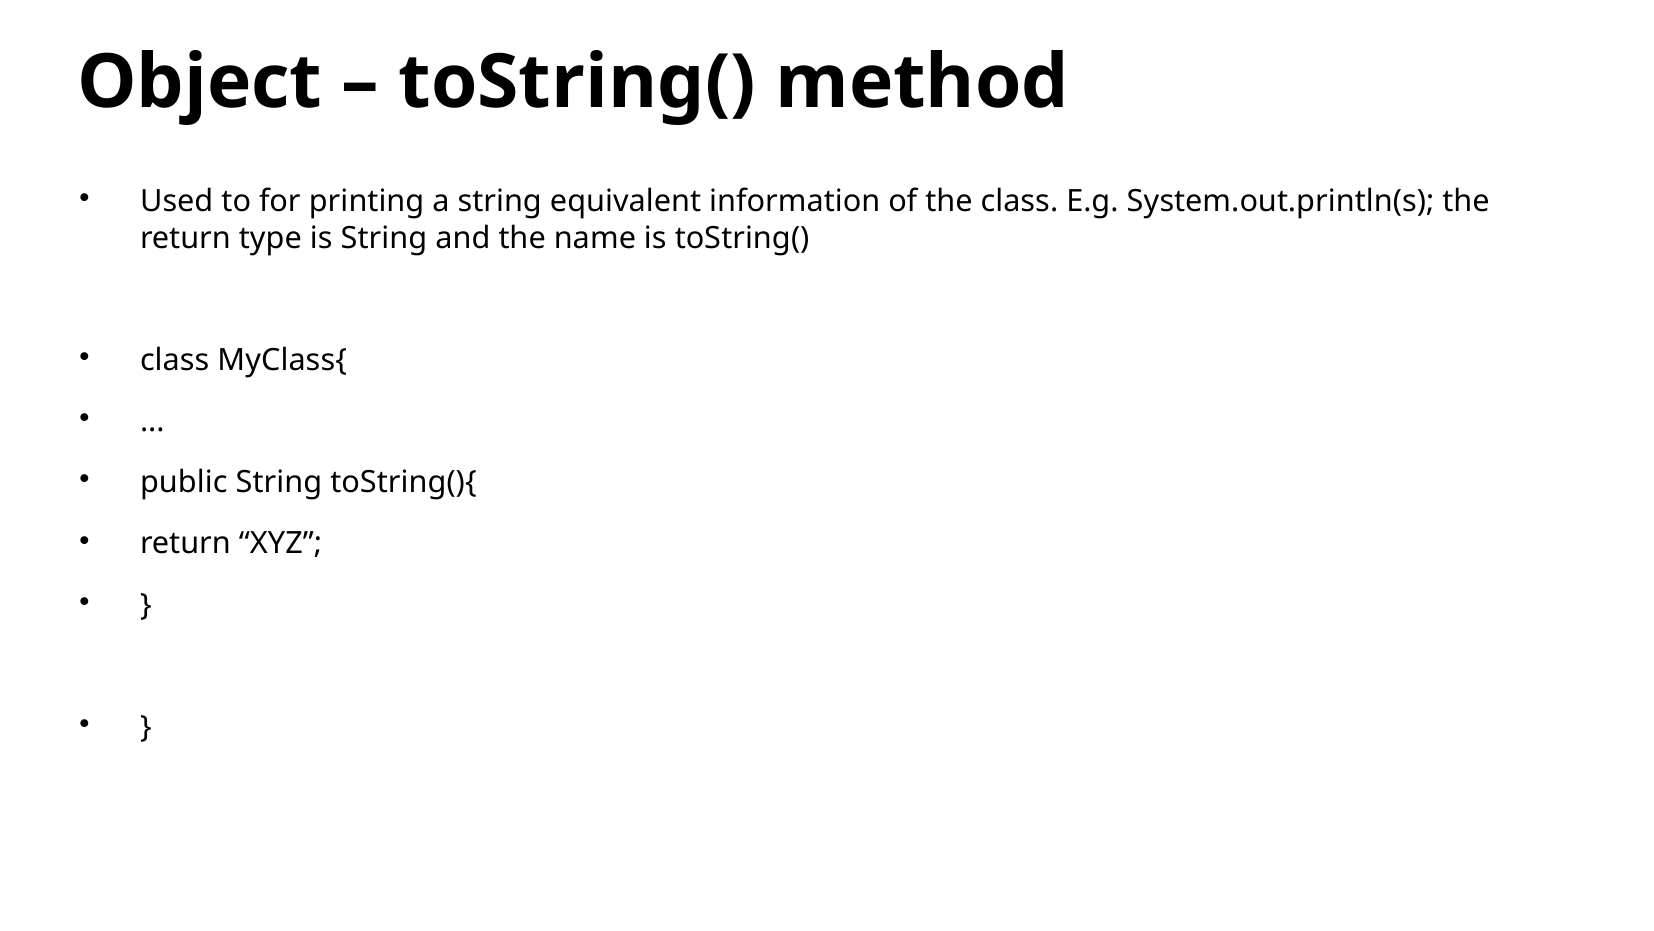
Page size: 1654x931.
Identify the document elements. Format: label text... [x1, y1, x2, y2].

title Object – toString() method [75, 0, 1563, 155]
text_box Used to for printing a string equivalent information of the class. E.g. System.out.println(s); the return type is String and the name is toString() class MyClass{ ... public String toString(){ return “XYZ”; } } [59, 181, 1565, 750]
